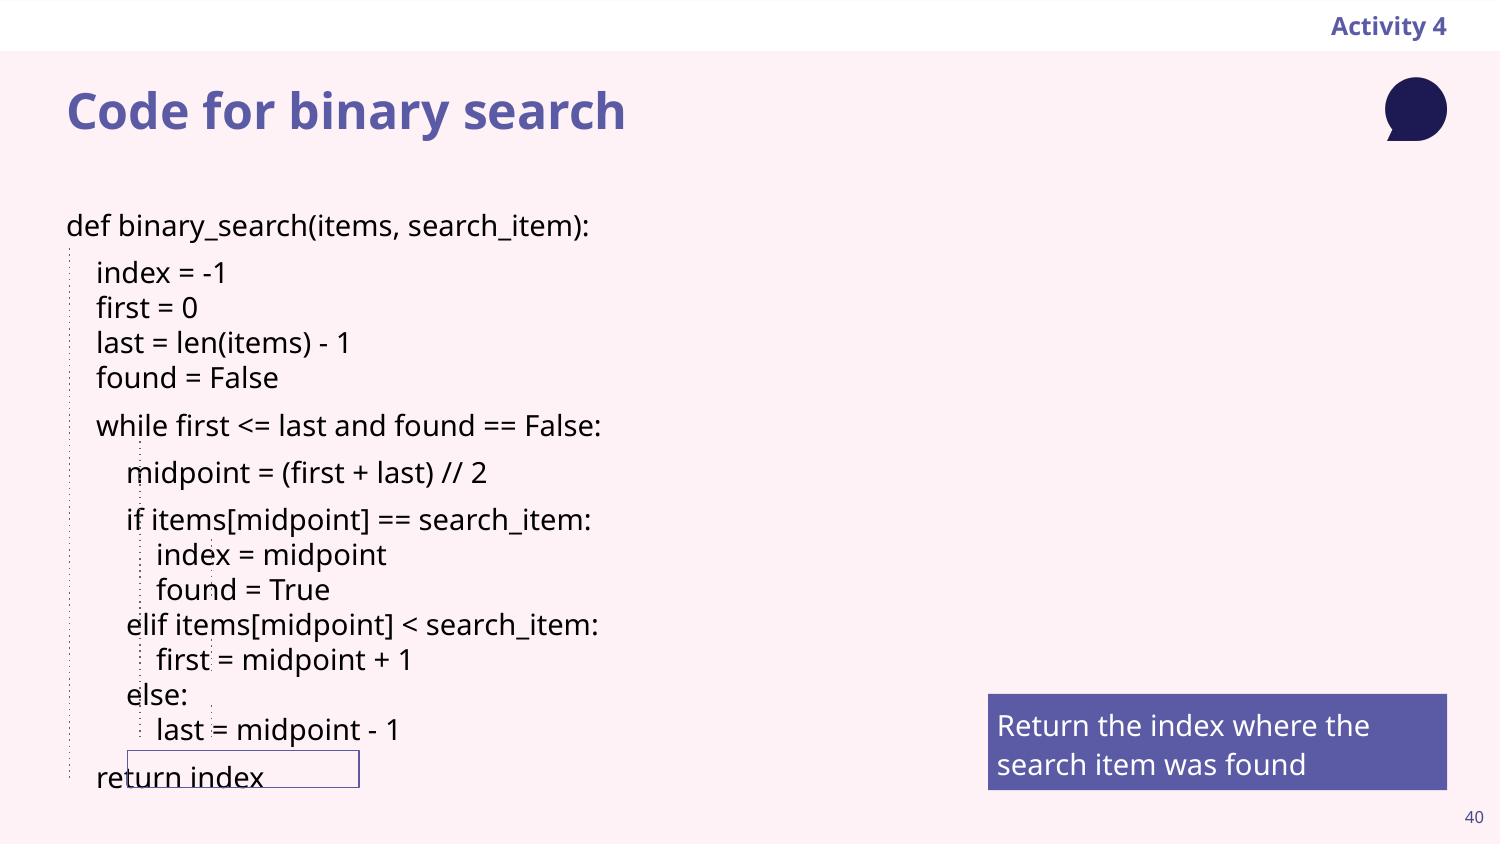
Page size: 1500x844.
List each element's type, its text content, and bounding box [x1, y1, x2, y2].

text_box Return the index where the search item was found [988, 693, 1448, 791]
slide_number ‹#› [1448, 792, 1500, 844]
list def binary_search(items, search_item): index = -1 first = 0 last = len(items) - 1 found = False while first <= last and found == False: midpoint = (first + last) // 2 if items[midpoint] == search_item: index = midpoint found = True elif items[midpoint] < search_item: first = midpoint + 1 else: last = midpoint - 1 return index [51, 191, 963, 793]
title Code for binary search [51, 52, 1449, 167]
subtitle Activity 4 [862, 0, 1448, 52]
text_box [127, 750, 359, 788]
picture [1383, 75, 1450, 143]
